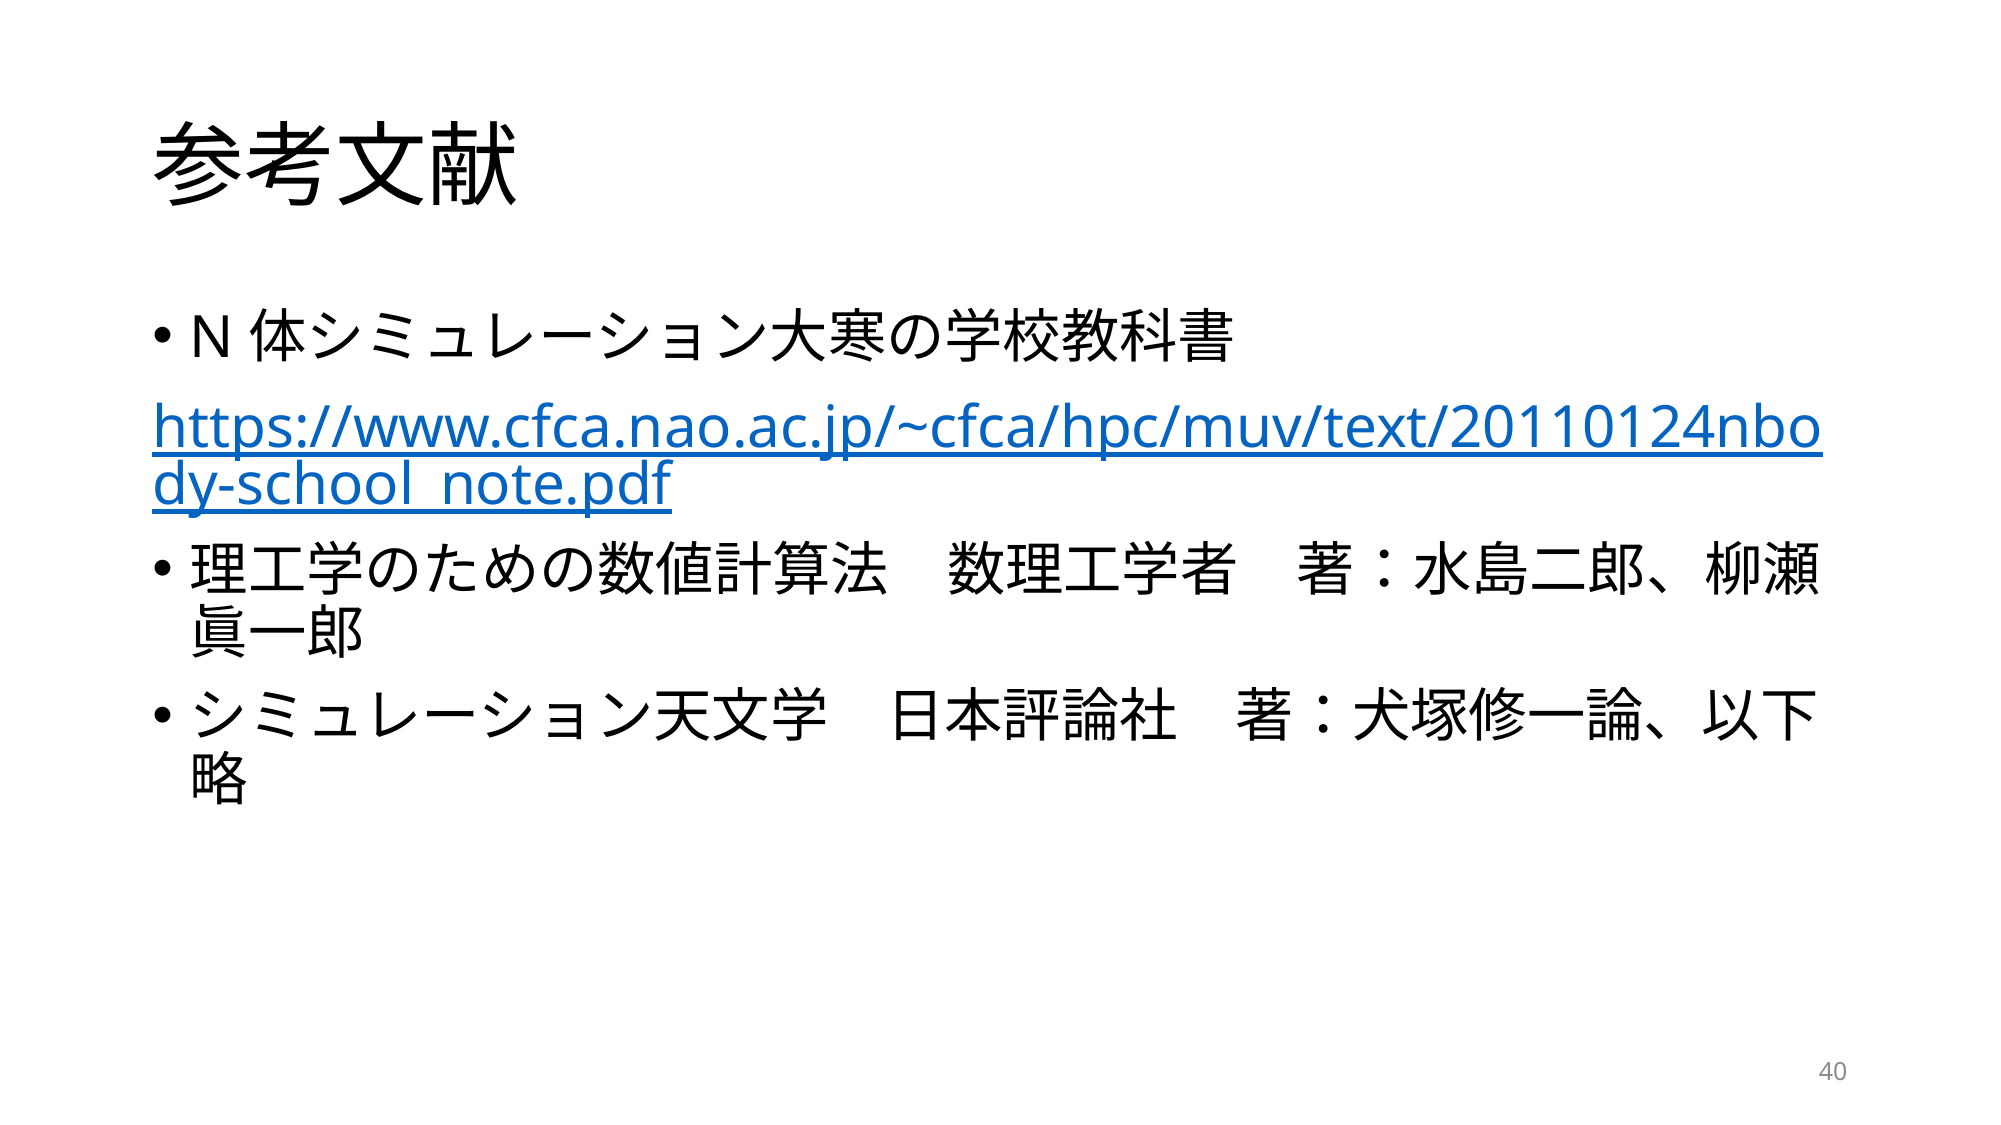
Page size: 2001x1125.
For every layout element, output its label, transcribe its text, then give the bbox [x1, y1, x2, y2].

title 参考文献 [137, 59, 1863, 278]
slide_number 40 [1412, 1042, 1863, 1103]
list N体シミュレーション大寒の学校教科書 https://www.cfca.nao.ac.jp/~cfca/hpc/muv/text/20110124nbody-school_note.pdf 理工学のための数値計算法 数理工学者 著：水島二郎、柳瀬眞一郎 シミュレーション天文学 日本評論社 著：犬塚修一論、以下略 [137, 299, 1863, 1014]
